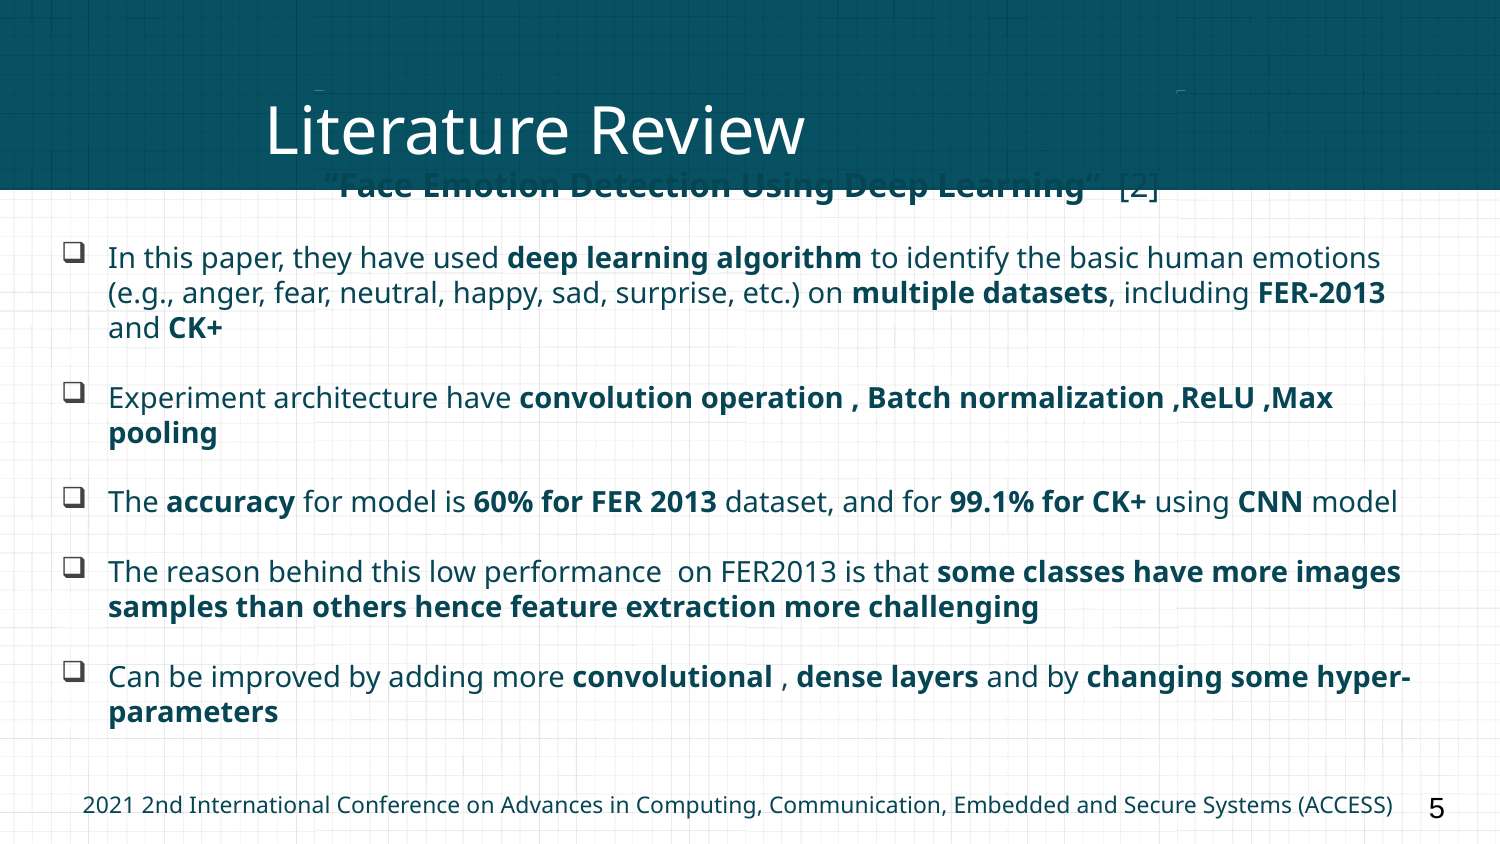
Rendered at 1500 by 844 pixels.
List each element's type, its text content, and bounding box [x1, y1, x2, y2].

title Literature Review [180, 72, 1382, 167]
list “Face Emotion Detection Using Deep Learning“ [2] In this paper, they have used deep learning algorithm to identify the basic human emotions (e.g., anger, fear, neutral, happy, sad, surprise, etc.) on multiple datasets, including FER-2013 and CK+ Experiment architecture have convolution operation , Batch normalization ,ReLU ,Max pooling The accuracy for model is 60% for FER 2013 dataset, and for 99.1% for CK+ using CNN model The reason behind this low performance on FER2013 is that some classes have more images samples than others hence feature extraction more challenging Can be improved by adding more convolutional , dense layers and by changing some hyper-parameters 2021 2nd International Conference on Advances in Computing, Communication, Embedded and Secure Systems (ACCESS) [46, 211, 1438, 797]
text_box 5 [1414, 781, 1461, 832]
picture [0, 191, 1500, 844]
